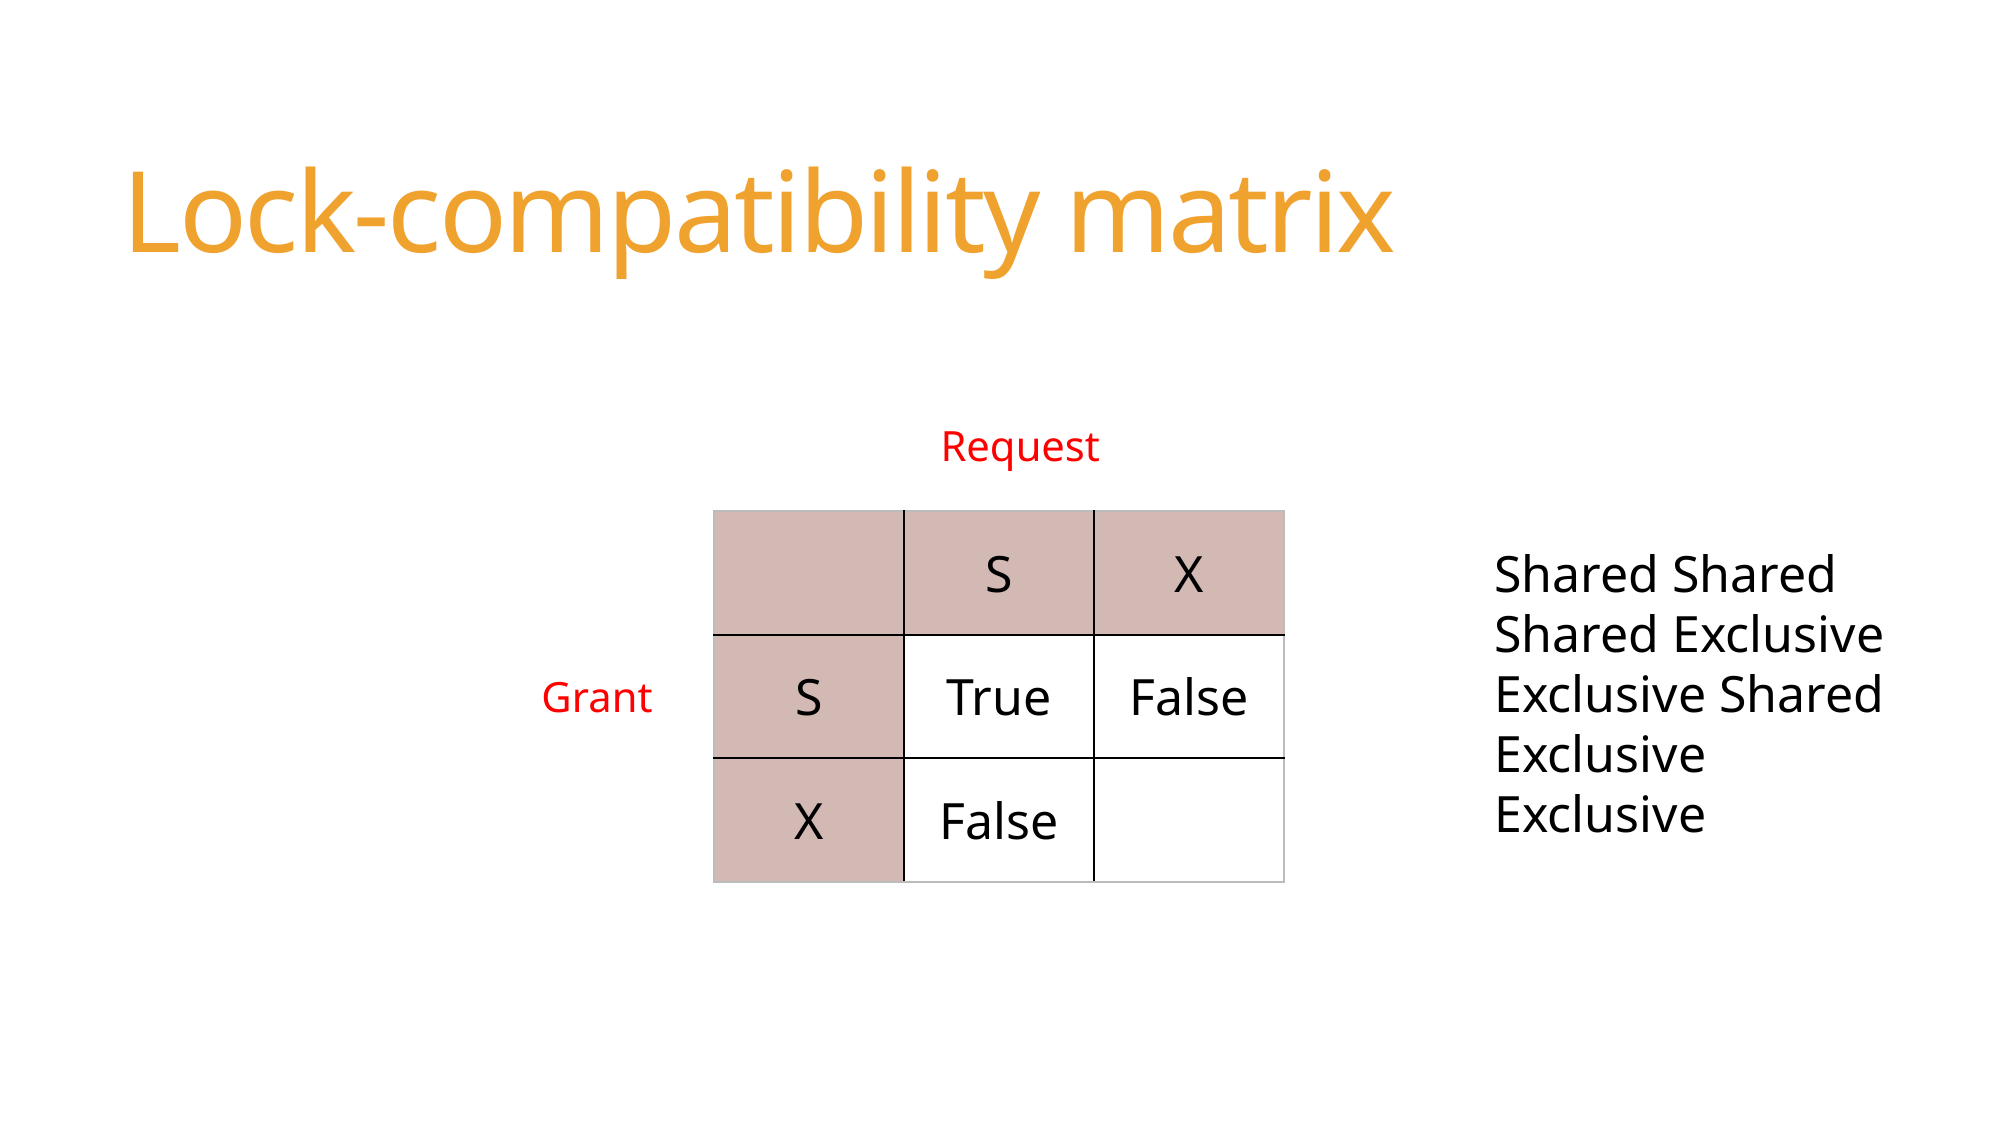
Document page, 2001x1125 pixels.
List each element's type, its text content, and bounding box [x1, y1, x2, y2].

table_header [715, 512, 903, 634]
text_box Grant [526, 663, 668, 729]
text_box Shared Shared Shared Exclusive Exclusive Shared Exclusive Exclusive [1479, 534, 1930, 850]
table_header S [905, 512, 1093, 634]
table_cell X [715, 759, 903, 881]
table_cell True [905, 636, 1093, 757]
text_box Request [925, 412, 1115, 477]
table_cell [1095, 759, 1283, 881]
table_cell S [715, 636, 903, 757]
table_header X [1095, 512, 1283, 634]
table_cell False [905, 759, 1093, 881]
table_cell False [1095, 636, 1283, 757]
title Lock-compatibility matrix [107, 81, 1875, 354]
